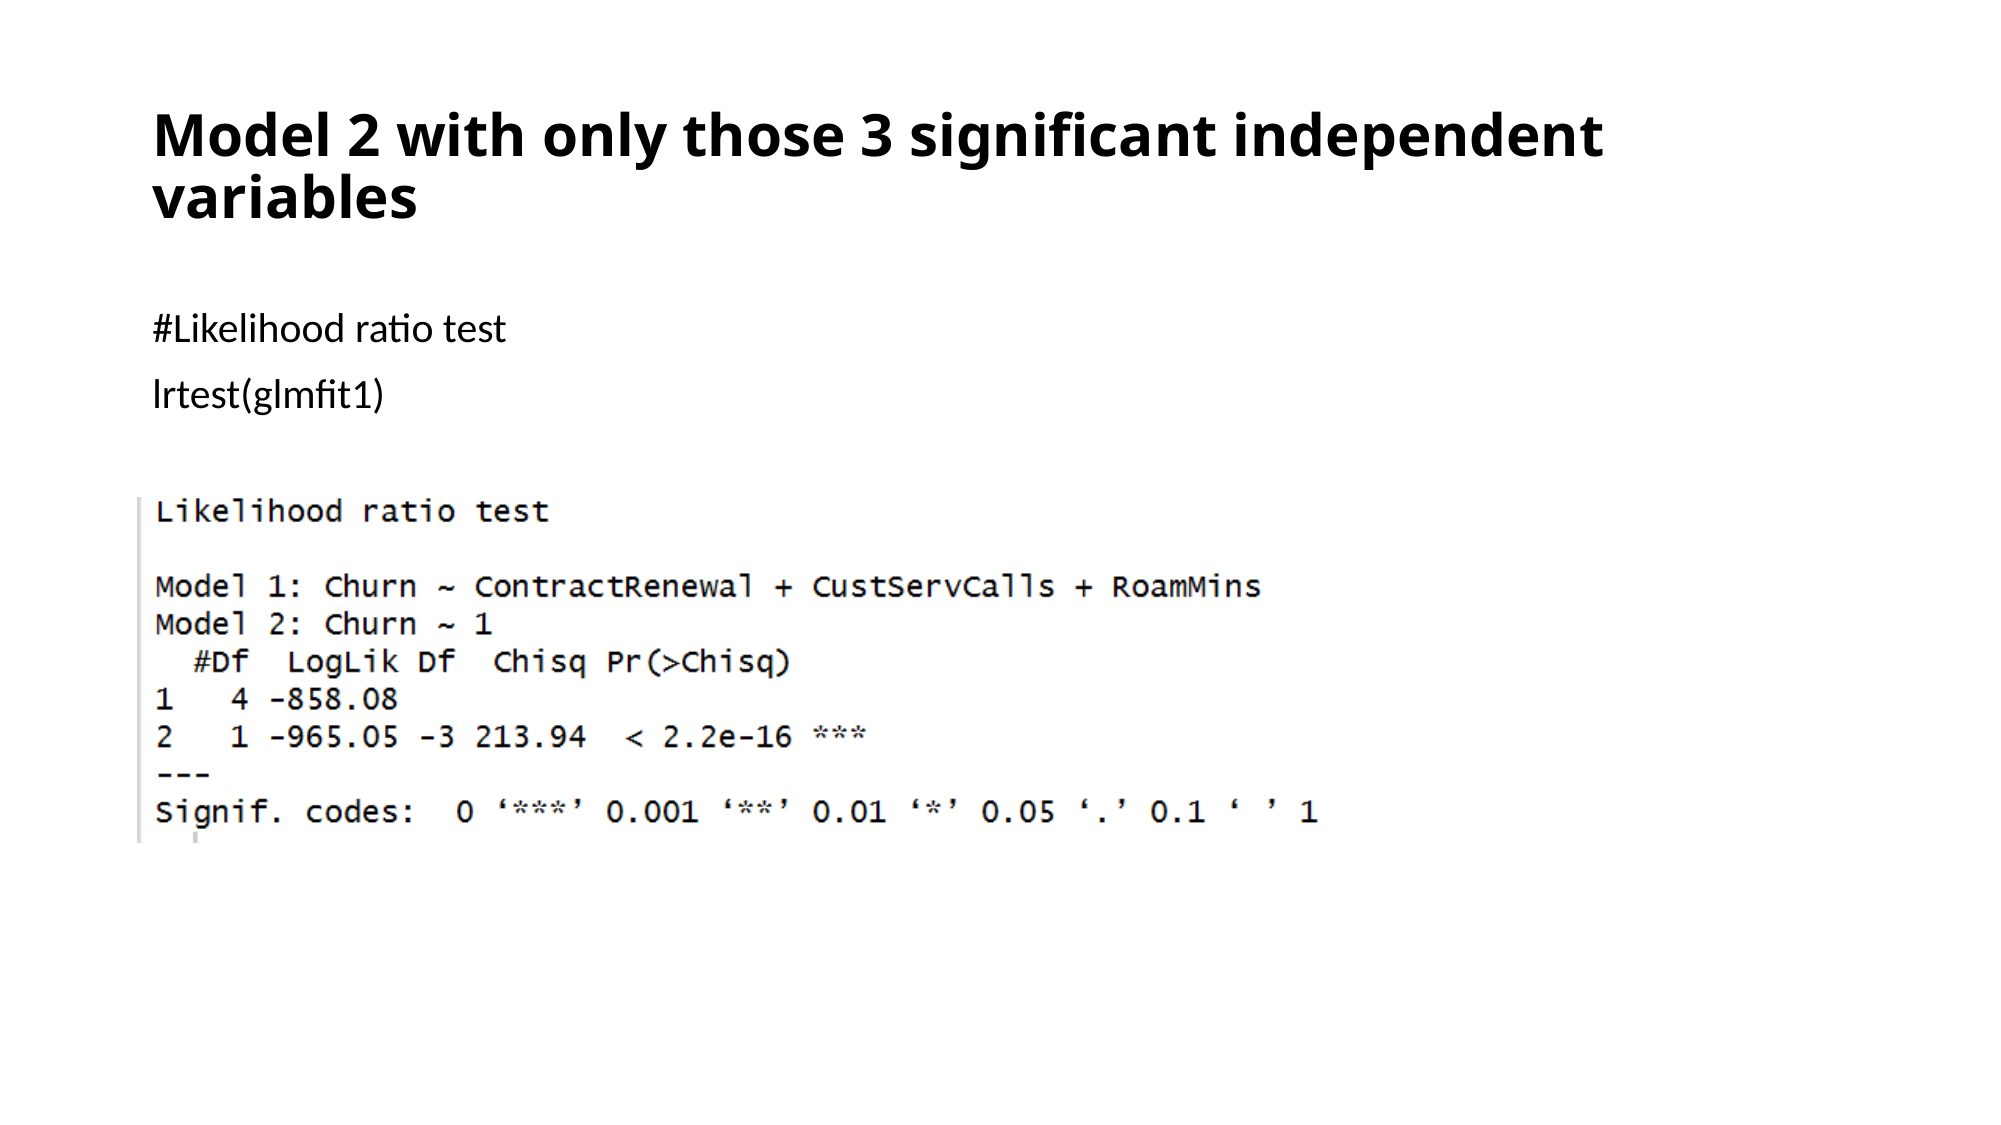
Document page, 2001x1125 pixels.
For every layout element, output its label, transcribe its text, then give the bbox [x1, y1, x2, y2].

list #Likelihood ratio test lrtest(glmfit1) [137, 299, 1863, 1014]
picture [137, 497, 1488, 843]
title Model 2 with only those 3 significant independent variables [137, 59, 1863, 278]
